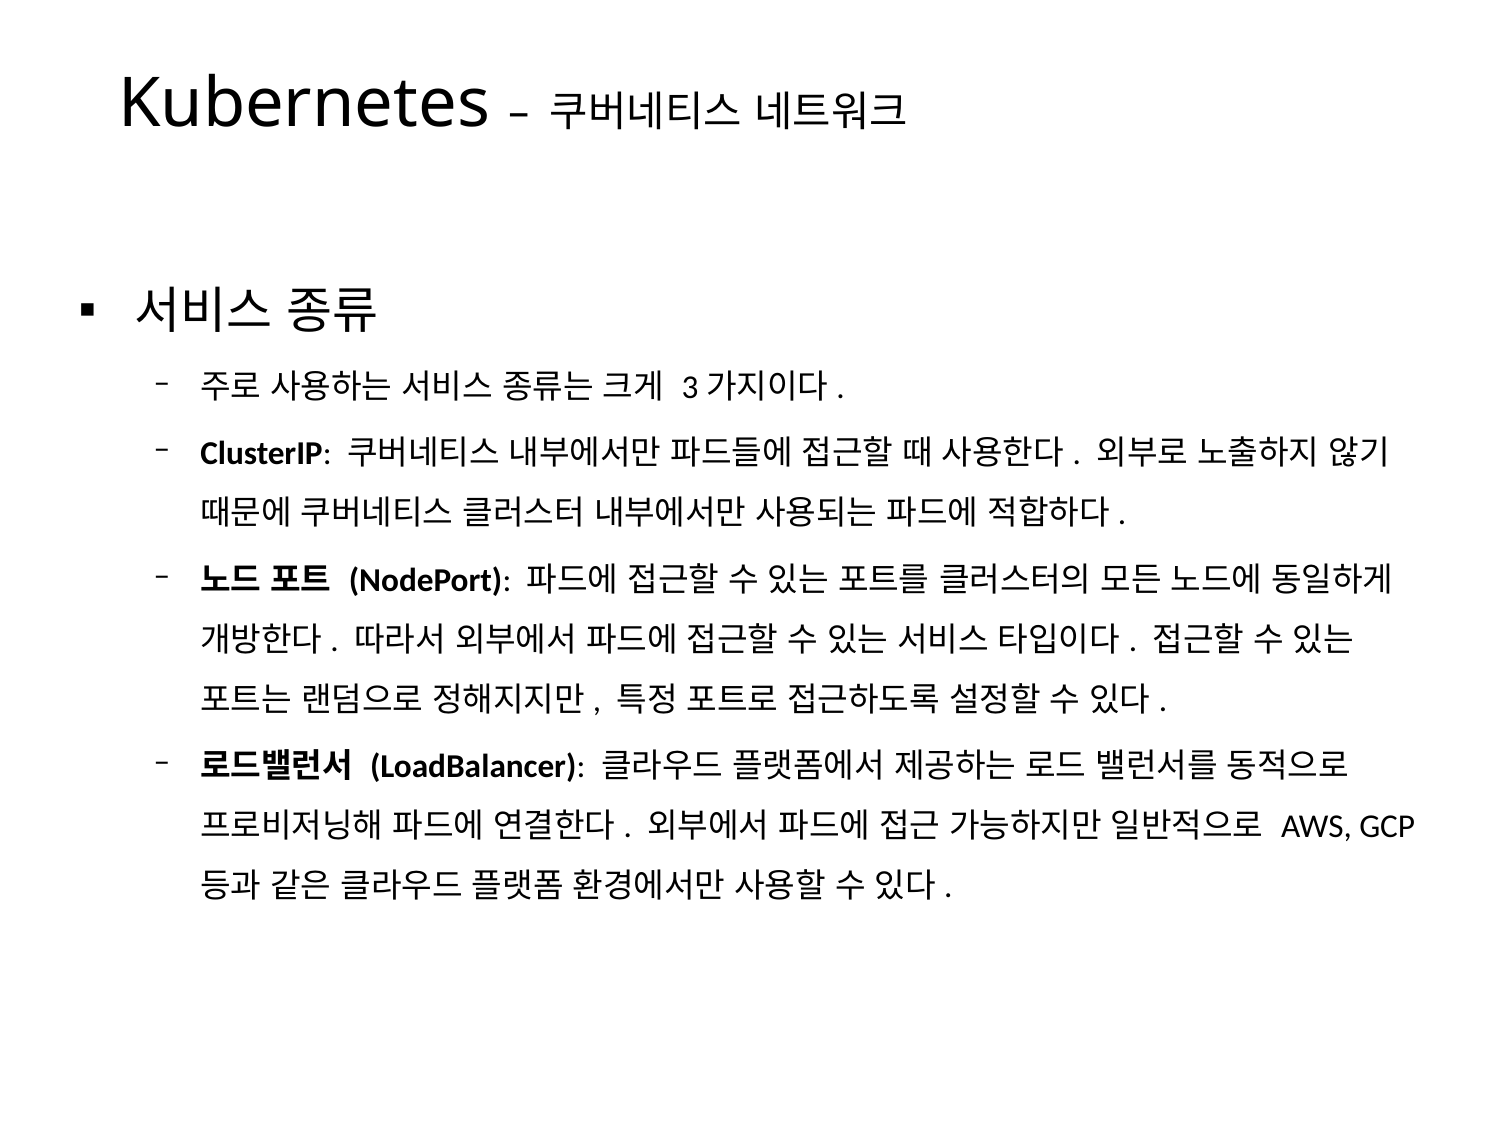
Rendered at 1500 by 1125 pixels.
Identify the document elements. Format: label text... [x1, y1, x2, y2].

title Kubernetes – 쿠버네티스 네트워크 [103, 59, 1397, 240]
list 서비스 종류 주로 사용하는 서비스 종류는 크게 3가지이다. ClusterIP: 쿠버네티스 내부에서만 파드들에 접근할 때 사용한다. 외부로 노출하지 않기 때문에 쿠버네티스 클러스터 내부에서만 사용되는 파드에 적합하다. 노드 포트 (NodePort): 파드에 접근할 수 있는 포트를 클러스터의 모든 노드에 동일하게 개방한다. 따라서 외부에서 파드에 접근할 수 있는 서비스 타입이다. 접근할 수 있는 포트는 랜덤으로 정해지지만, 특정 포트로 접근하도록 설정할 수 있다. 로드밸런서 (LoadBalancer): 클라우드 플랫폼에서 제공하는 로드 밸런서를 동적으로 프로비저닝해 파드에 연결한다. 외부에서 파드에 접근 가능하지만 일반적으로 AWS, GCP 등과 같은 클라우드 플랫폼 환경에서만 사용할 수 있다. [63, 240, 1437, 985]
